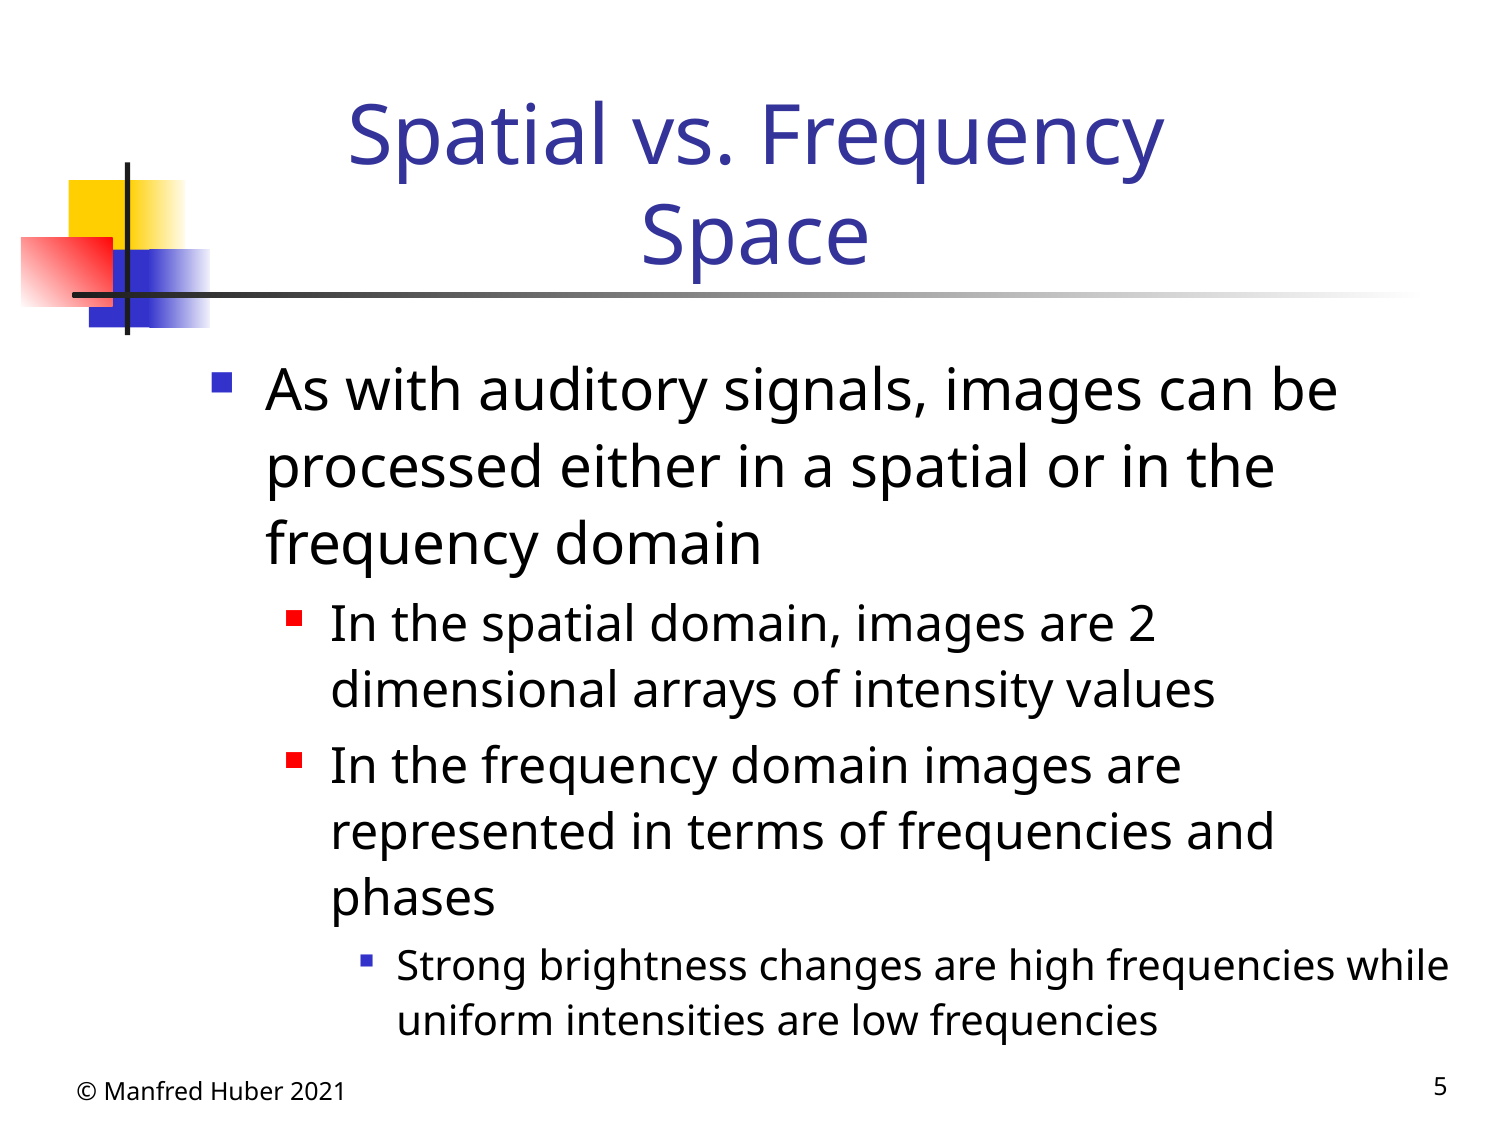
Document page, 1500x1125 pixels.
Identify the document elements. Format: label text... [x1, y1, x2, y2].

slide_number © Manfred Huber 2021 [50, 1037, 363, 1113]
slide_number 5 [1112, 1082, 1463, 1113]
title Spatial vs. Frequency Space [212, 101, 1300, 289]
list As with auditory signals, images can be processed either in a spatial or in the frequency domain In the spatial domain, images are 2 dimensional arrays of intensity values In the frequency domain images are represented in terms of frequencies and phases Strong brightness changes are high frequencies while uniform intensities are low frequencies [193, 337, 1469, 1082]
